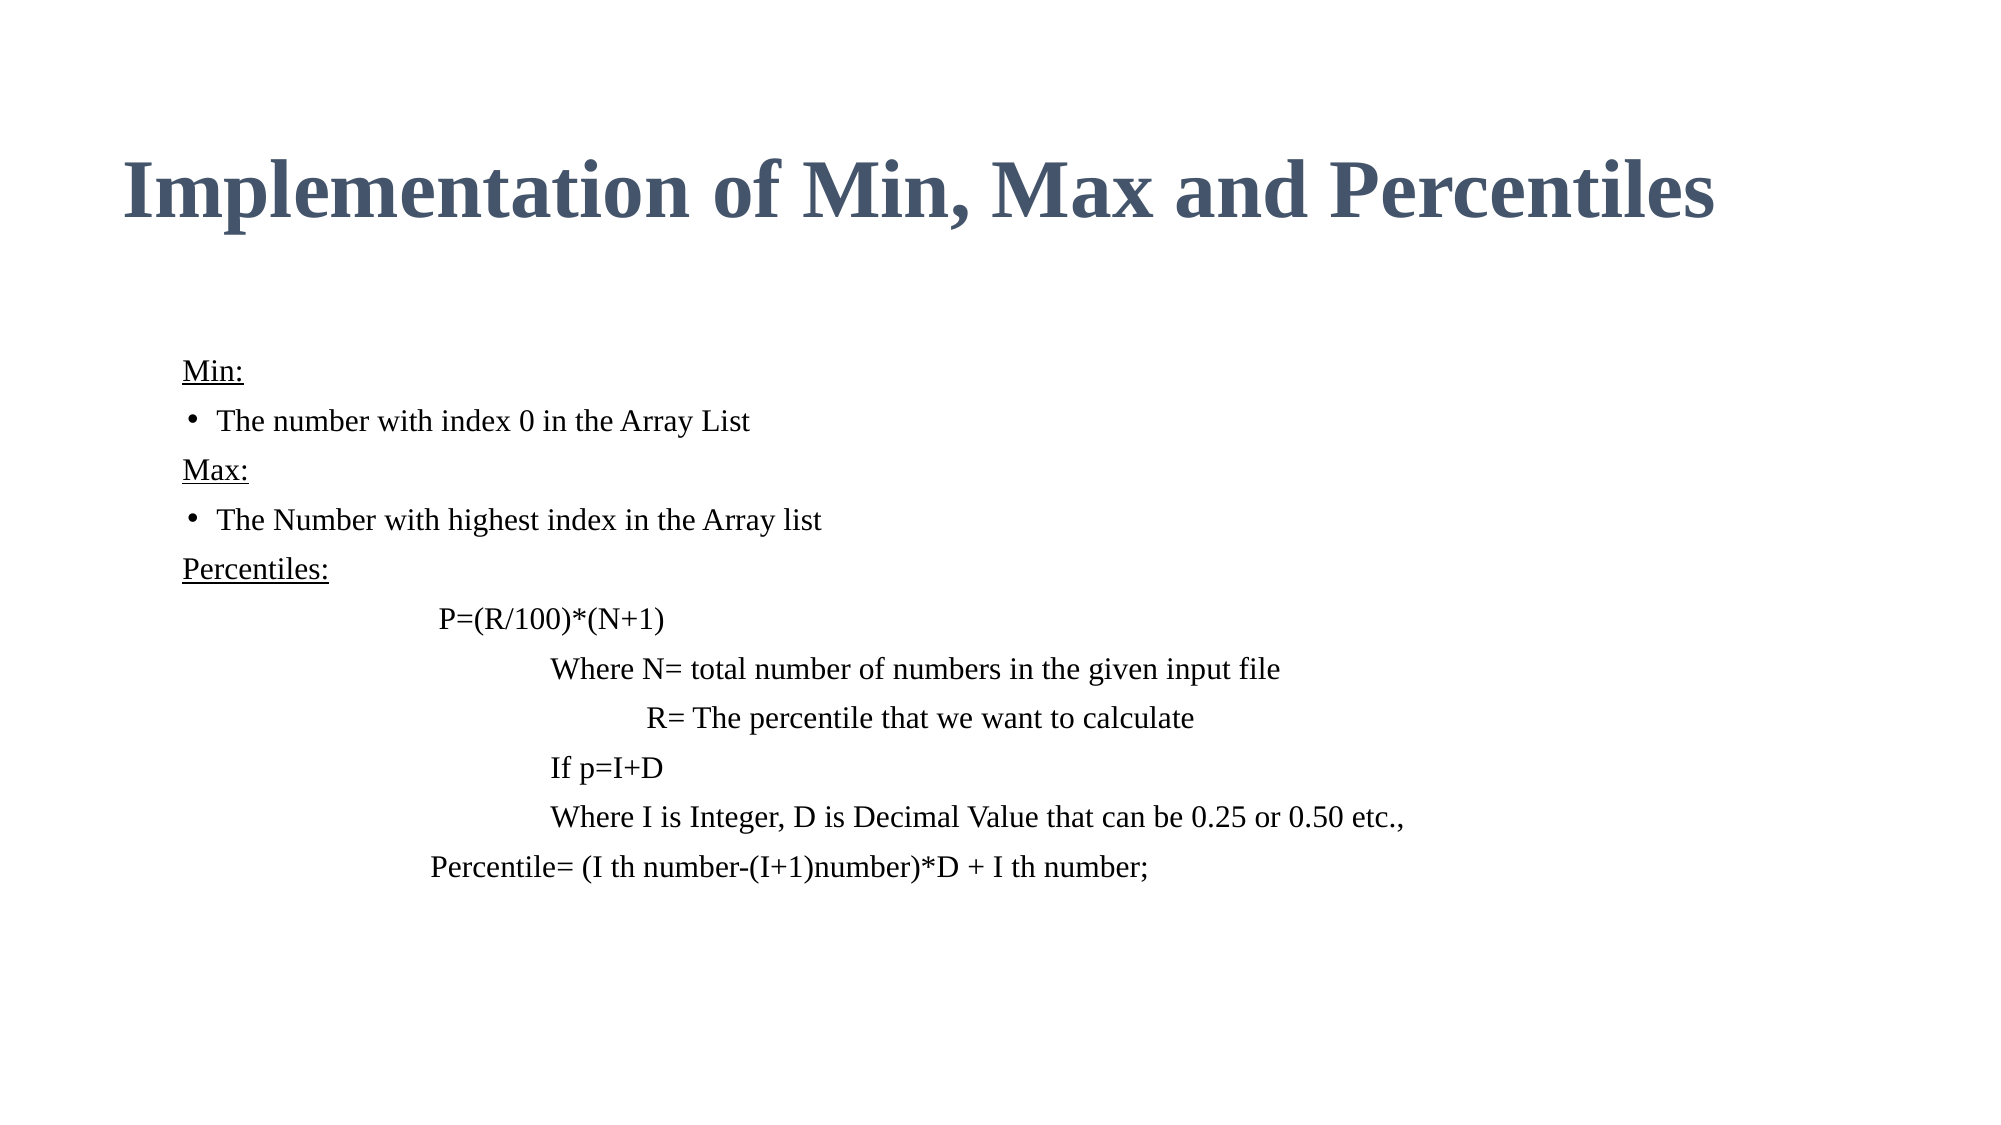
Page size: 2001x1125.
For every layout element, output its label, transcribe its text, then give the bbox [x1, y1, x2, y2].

title Implementation of Min, Max and Percentiles [107, 59, 1882, 322]
list Min: The number with index 0 in the Array List Max: The Number with highest index in the Array list Percentiles: P=(R/100)*(N+1) Where N= total number of numbers in the given input file R= The percentile that we want to calculate If p=I+D Where I is Integer, D is Decimal Value that can be 0.25 or 0.50 etc., Percentile= (I th number-(I+1)number)*D + I th number; [167, 335, 1863, 1014]
